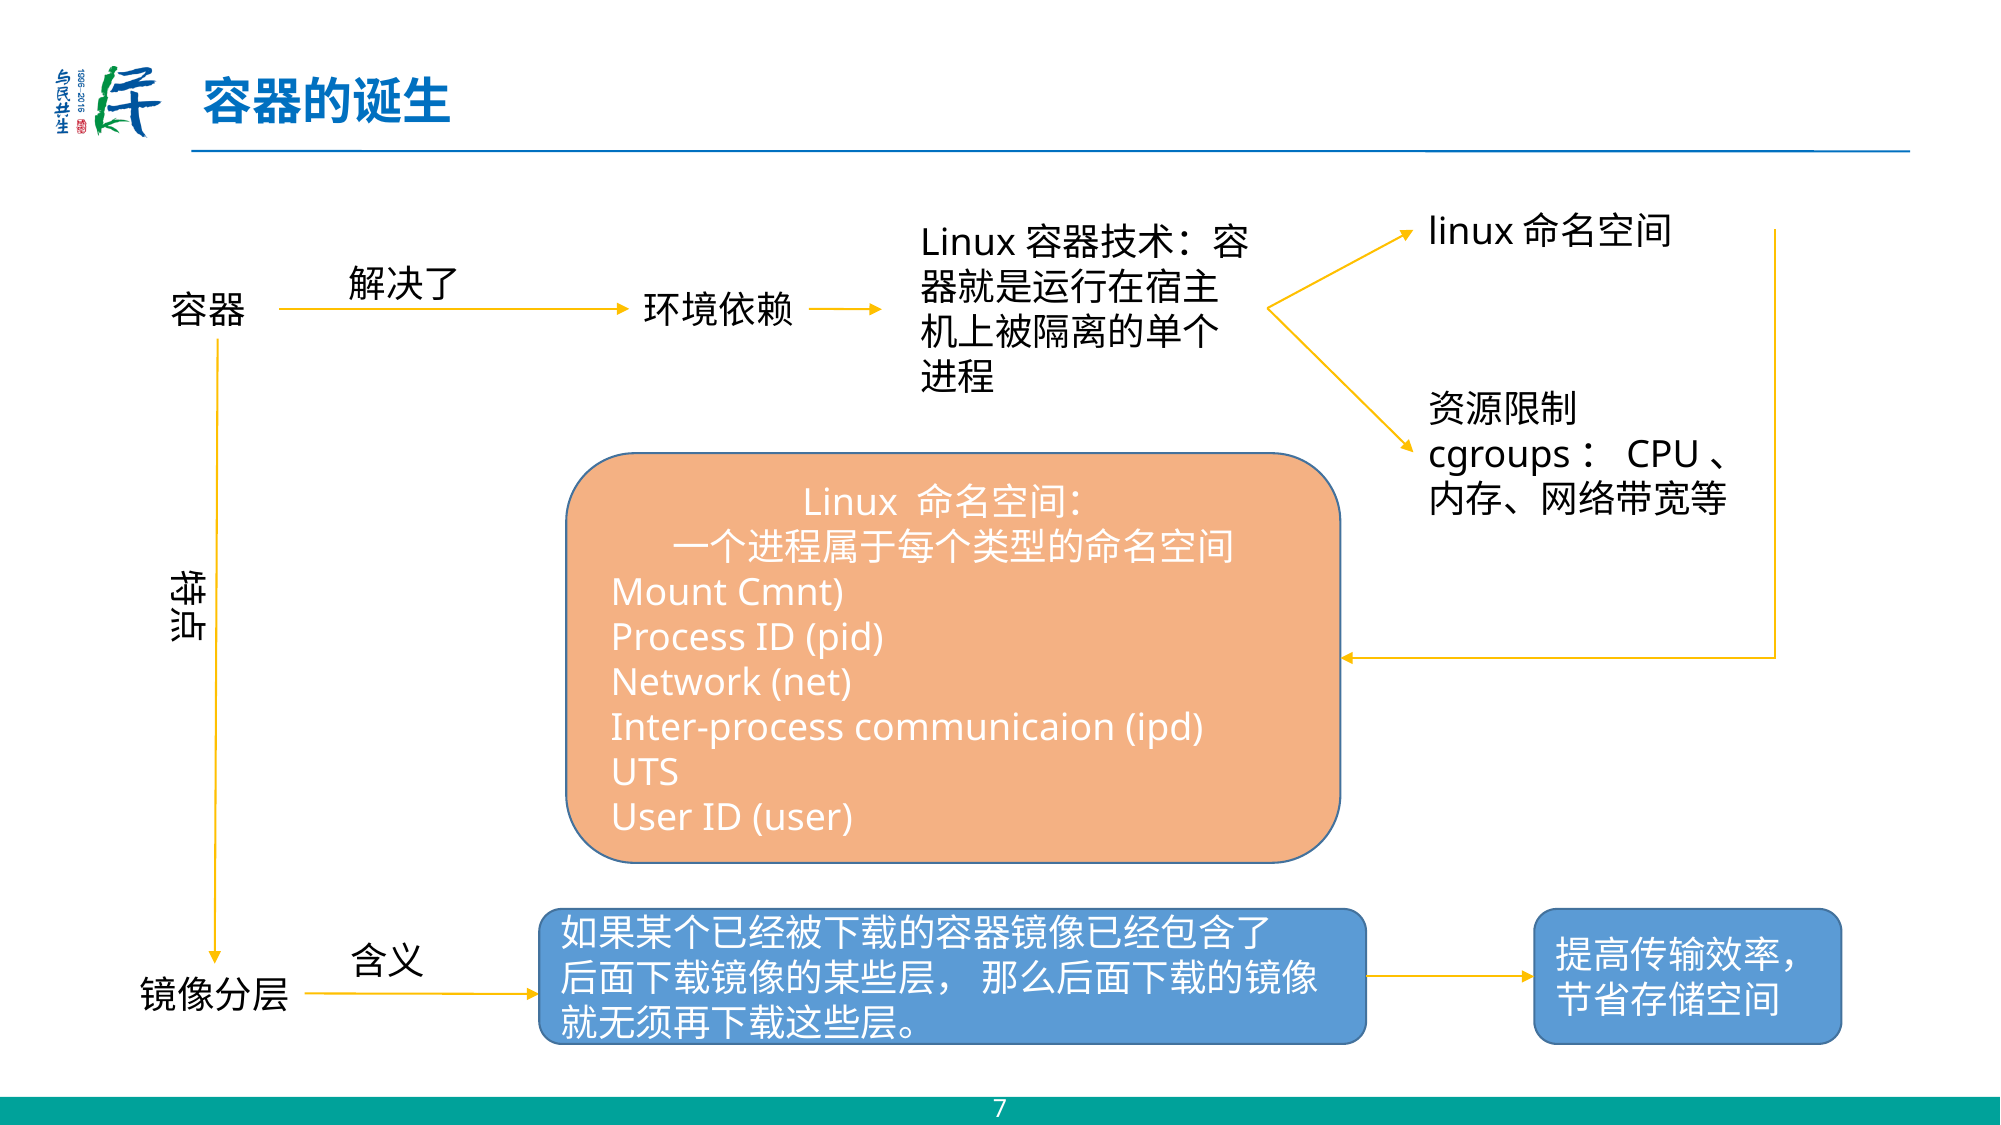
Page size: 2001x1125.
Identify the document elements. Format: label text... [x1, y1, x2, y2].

text_box 如果某个已经被下载的容器镜像已经包含了 后面下载镜像的某些层， 那么后面下载的镜像就无须再下载这些层。 [538, 907, 1368, 1045]
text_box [1340, 230, 1776, 658]
text_box Linux容器技术：容器就是运行在宿主机上被隔离的单个进程 [905, 210, 1268, 406]
text_box 环境依赖 [629, 278, 809, 339]
text_box 解决了 [333, 252, 497, 309]
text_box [1267, 230, 1340, 309]
text_box 特点 [143, 554, 214, 697]
text_box linux命名空间 [1413, 199, 1776, 230]
text_box 镜像分层 [124, 963, 305, 1024]
text_box 容器 [155, 278, 280, 339]
picture [54, 66, 162, 138]
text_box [1267, 309, 1340, 454]
title 容器的诞生 [187, 56, 1911, 149]
slide_number 7 [0, 1094, 2000, 1125]
text_box Linux 命名空间： 一个进程属于每个类型的命名空间 Mount Cmnt) Process ID (pid) Network (net) Inter-process communicaion (ipd) UTS User ID (user) [565, 452, 1342, 864]
text_box 提高传输效率，节省存储空间 [1533, 907, 1843, 1045]
text_box 含义 [335, 929, 480, 990]
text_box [214, 339, 218, 964]
